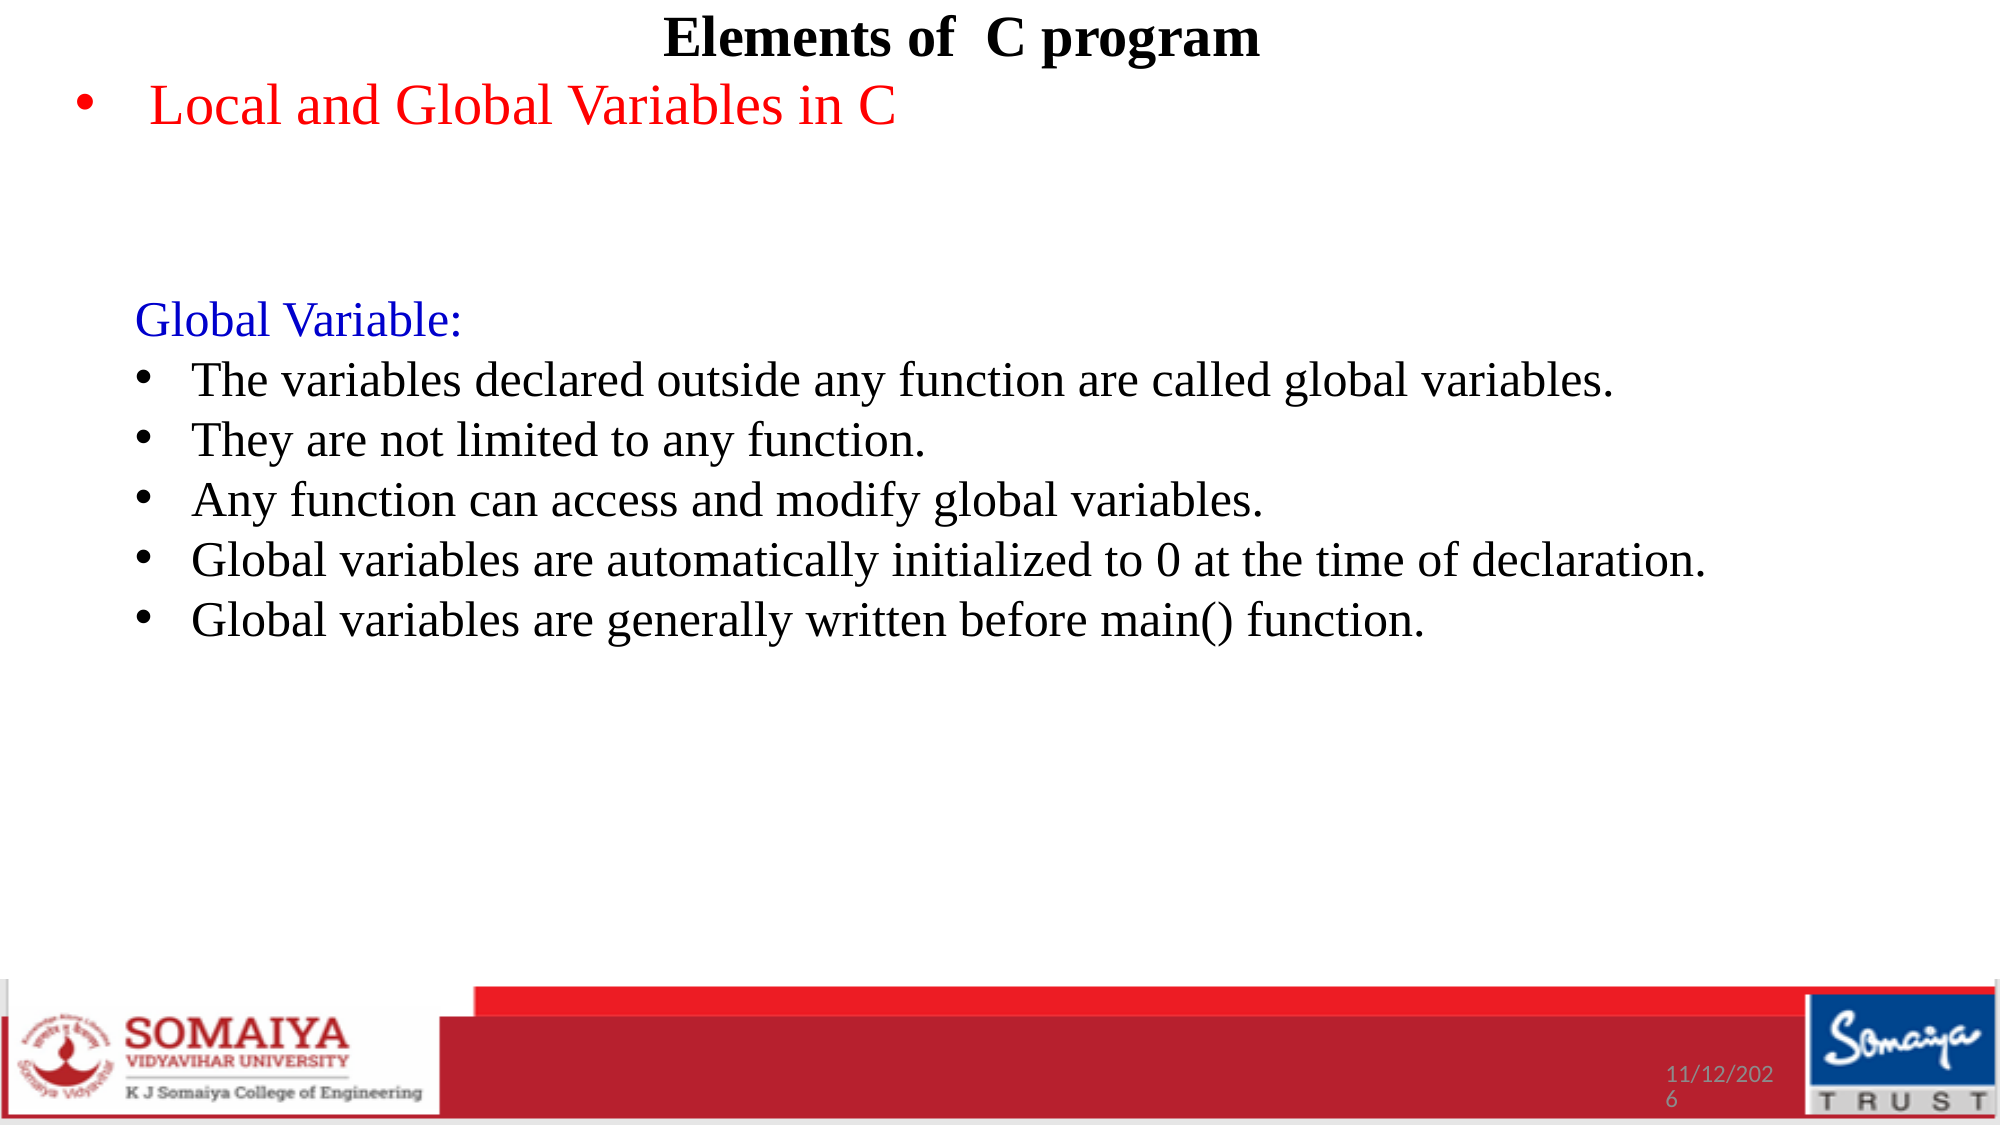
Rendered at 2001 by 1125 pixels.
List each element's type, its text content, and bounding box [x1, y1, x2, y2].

text_box Global Variable: The variables declared outside any function are called global variables. They are not limited to any function. Any function can access and modify global variables. Global variables are automatically initialized to 0 at the time of declaration. Global variables are generally written before main() function. [120, 279, 2000, 654]
picture [0, 979, 2000, 1125]
text_box Local and Global Variables in C [60, 58, 1539, 144]
text_box Elements of C program [631, 0, 1295, 58]
